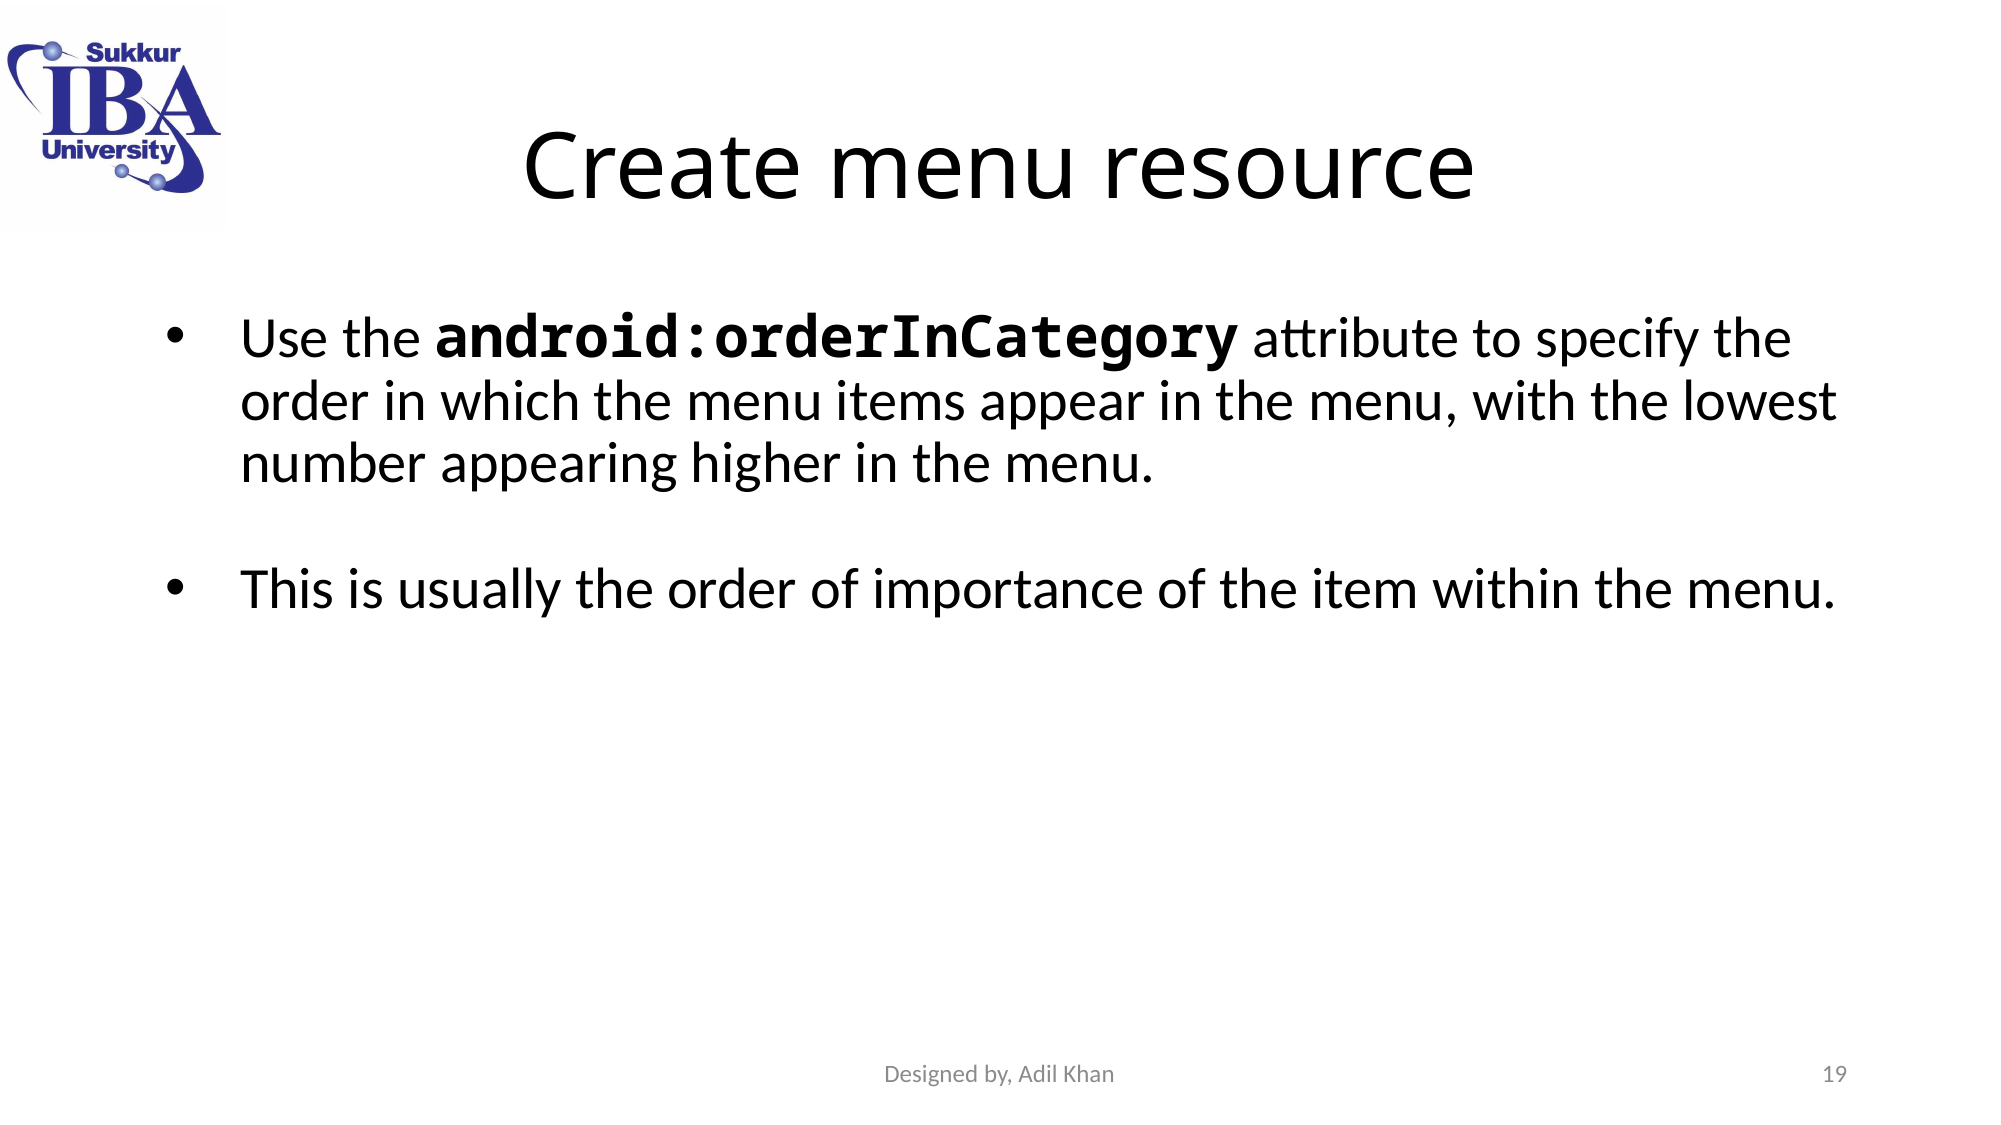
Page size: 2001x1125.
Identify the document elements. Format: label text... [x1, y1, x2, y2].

list Use the android:orderInCategory attribute to specify the order in which the menu items appear in the menu, with the lowest number appearing higher in the menu. This is usually the order of importance of the item within the menu. [137, 299, 1863, 1014]
picture [1, 4, 227, 230]
footer Designed by, Adil Khan [662, 1042, 1338, 1103]
slide_number 19 [1412, 1042, 1863, 1103]
title Create menu resource [137, 59, 1863, 278]
